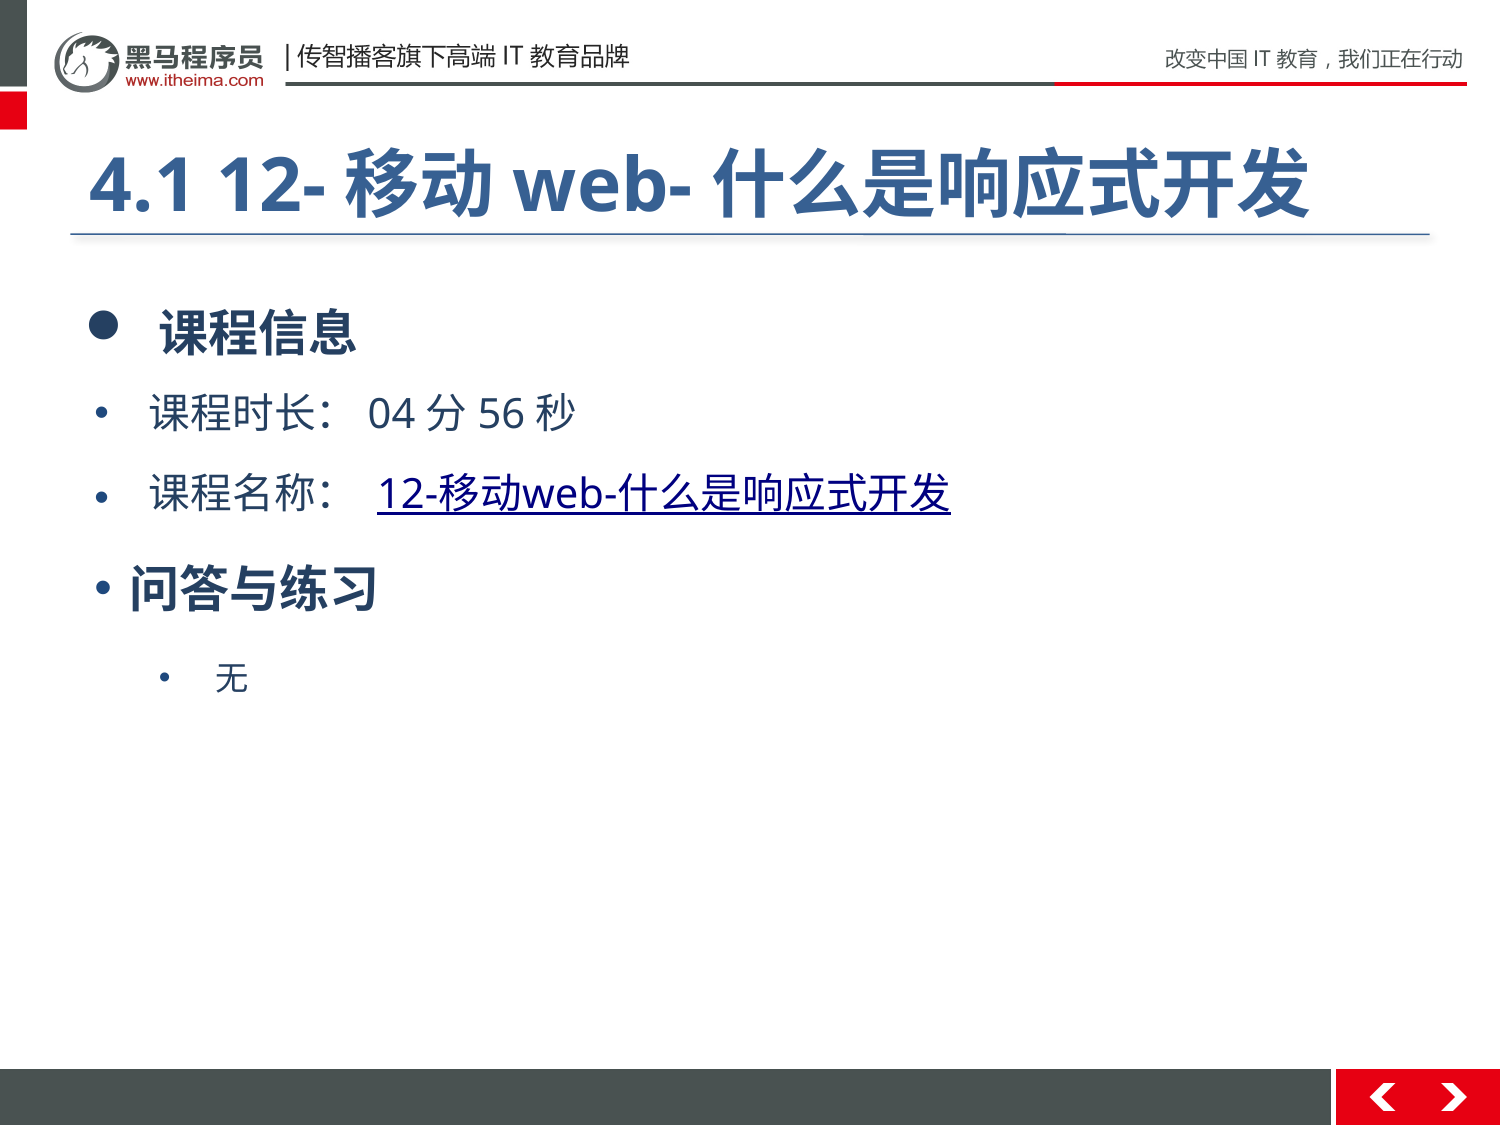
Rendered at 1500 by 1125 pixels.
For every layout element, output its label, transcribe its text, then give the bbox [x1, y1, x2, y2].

text_box 课程信息 课程时长：04分56秒 课程名称： 12-移动web-什么是响应式开发 问答与练习 无 [70, 241, 1418, 705]
text_box 4.1 12-移动web-什么是响应式开发 [74, 128, 1425, 233]
picture [0, 0, 1500, 1125]
